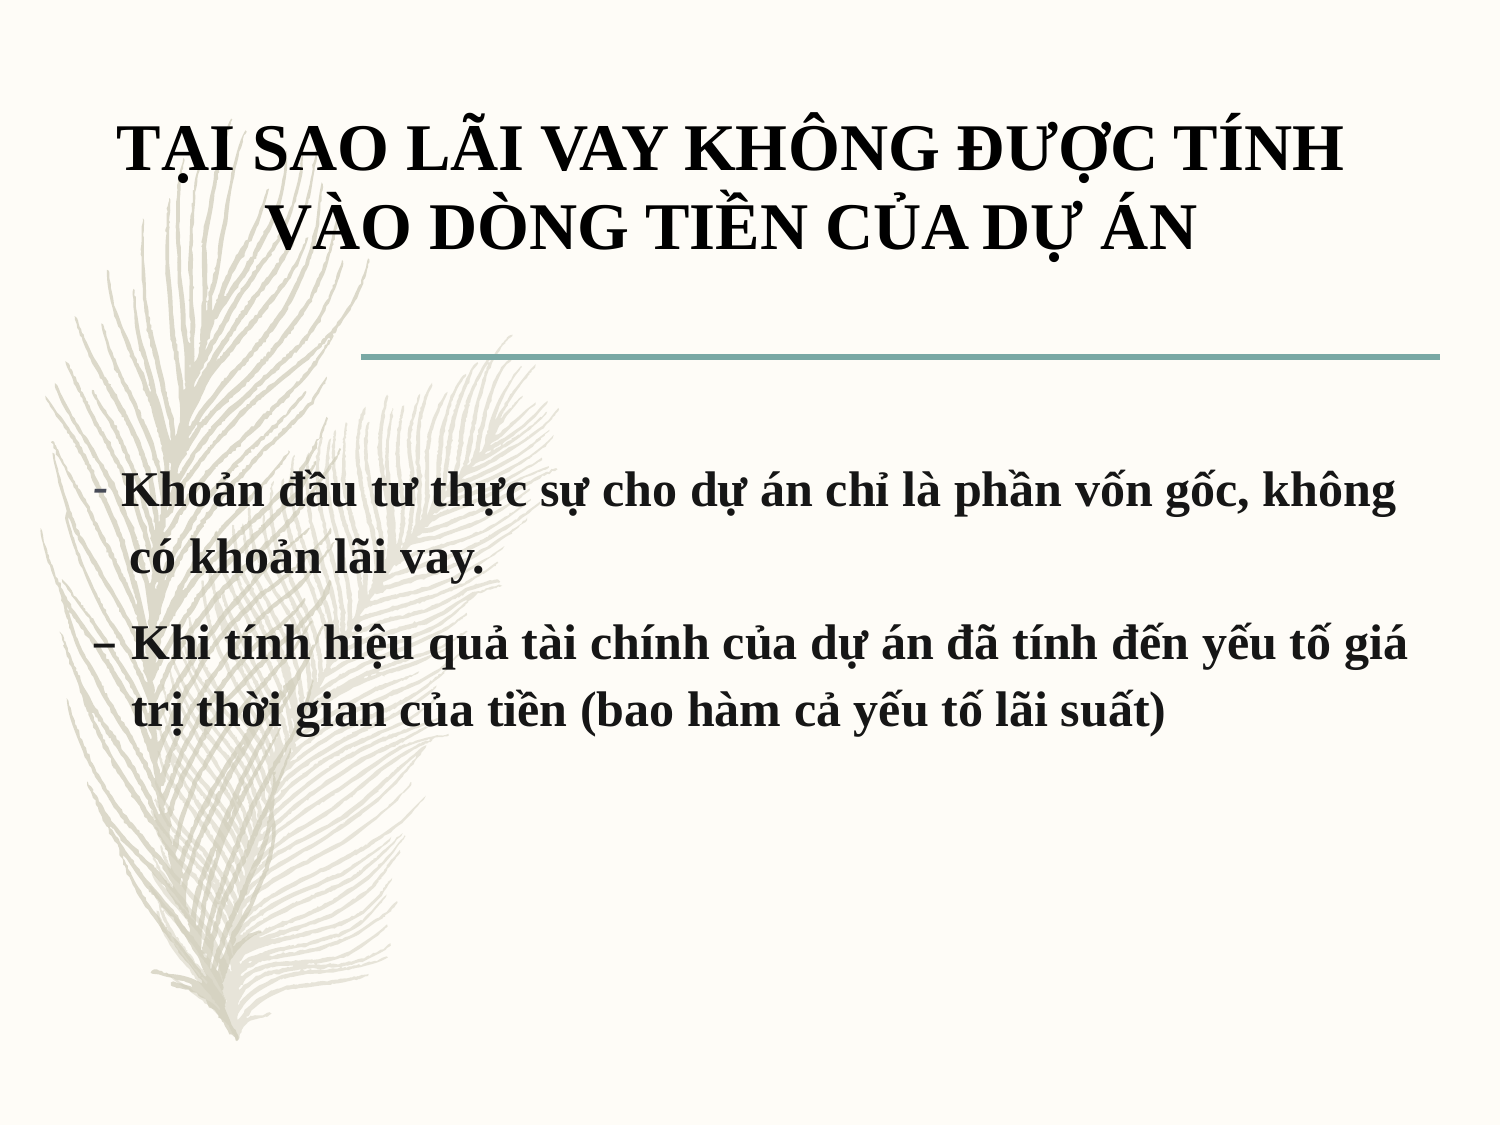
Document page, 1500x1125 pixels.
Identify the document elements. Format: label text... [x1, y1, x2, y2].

title TẠI SAO LÃI VAY KHÔNG ĐƯỢC TÍNH VÀO DÒNG TIỀN CỦA DỰ ÁN [87, 99, 1375, 263]
list - Khoản đầu tư thực sự cho dự án chỉ là phần vốn gốc, không có khoản lãi vay. Khi tính hiệu quả tài chính của dự án đã tính đến yếu tố giá trị thời gian của tiền (bao hàm cả yếu tố lãi suất) [37, 437, 1425, 1025]
